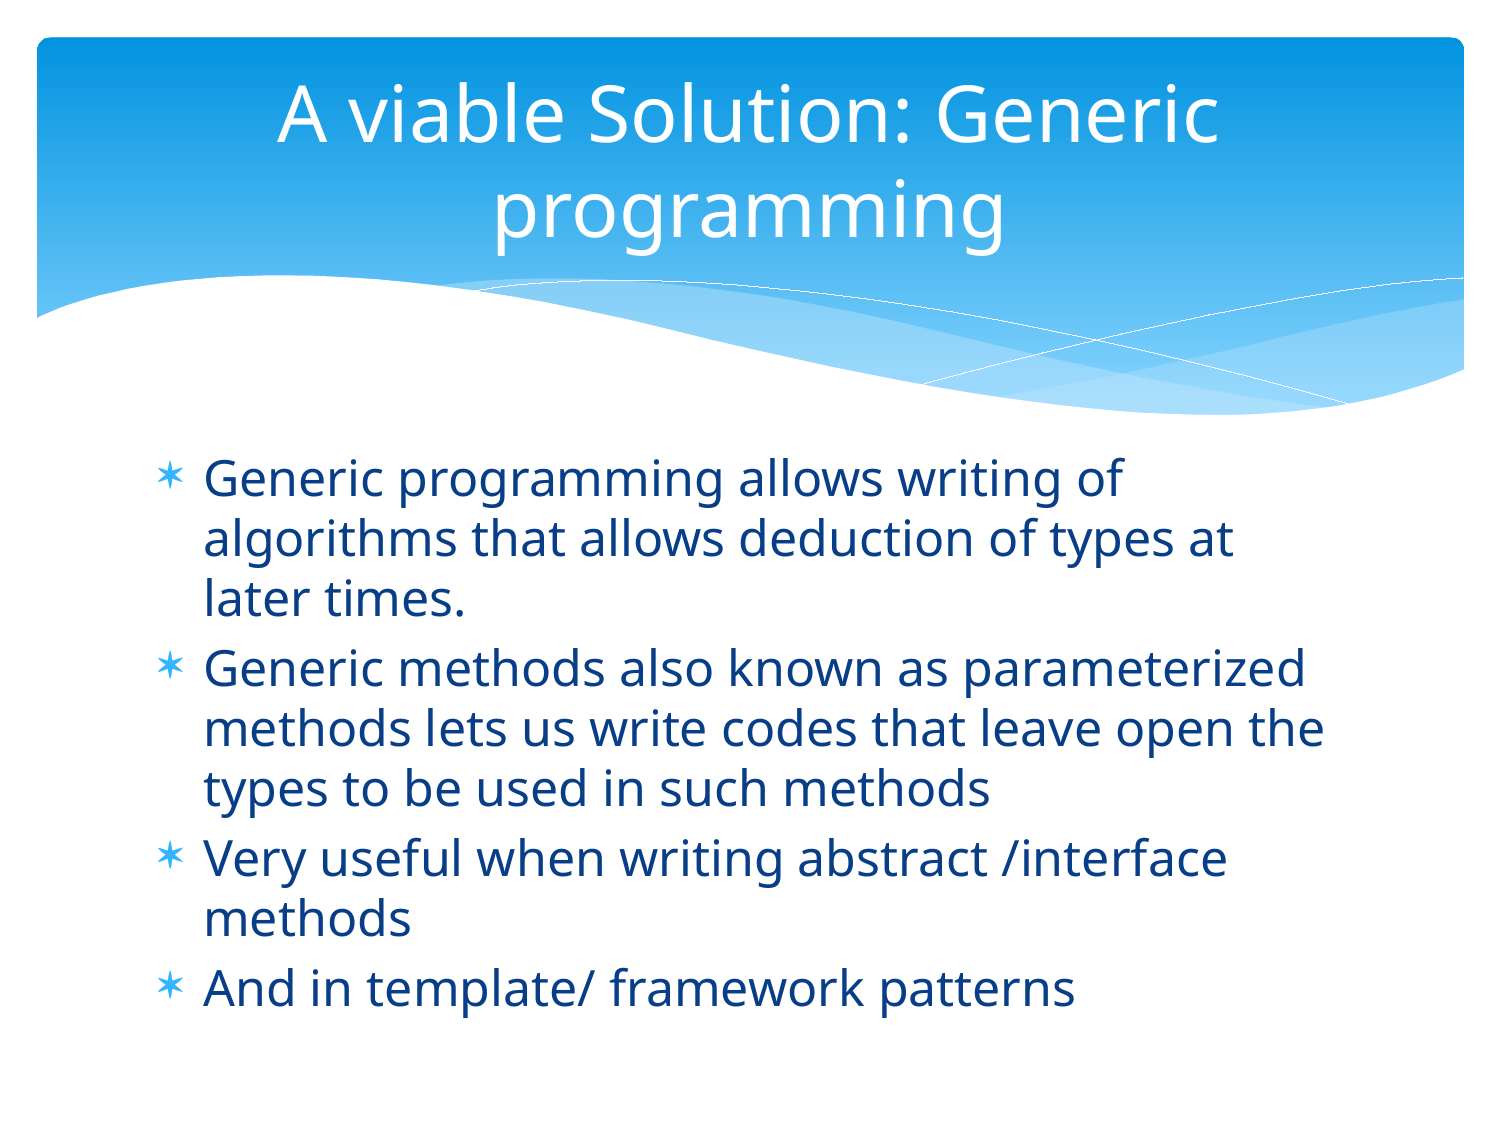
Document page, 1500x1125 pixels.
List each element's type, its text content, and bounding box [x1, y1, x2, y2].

list Generic programming allows writing of algorithms that allows deduction of types at later times. Generic methods also known as parameterized methods lets us write codes that leave open the types to be used in such methods Very useful when writing abstract /interface methods And in template/ framework patterns [143, 438, 1359, 1005]
title A viable Solution: Generic programming [75, 55, 1425, 261]
